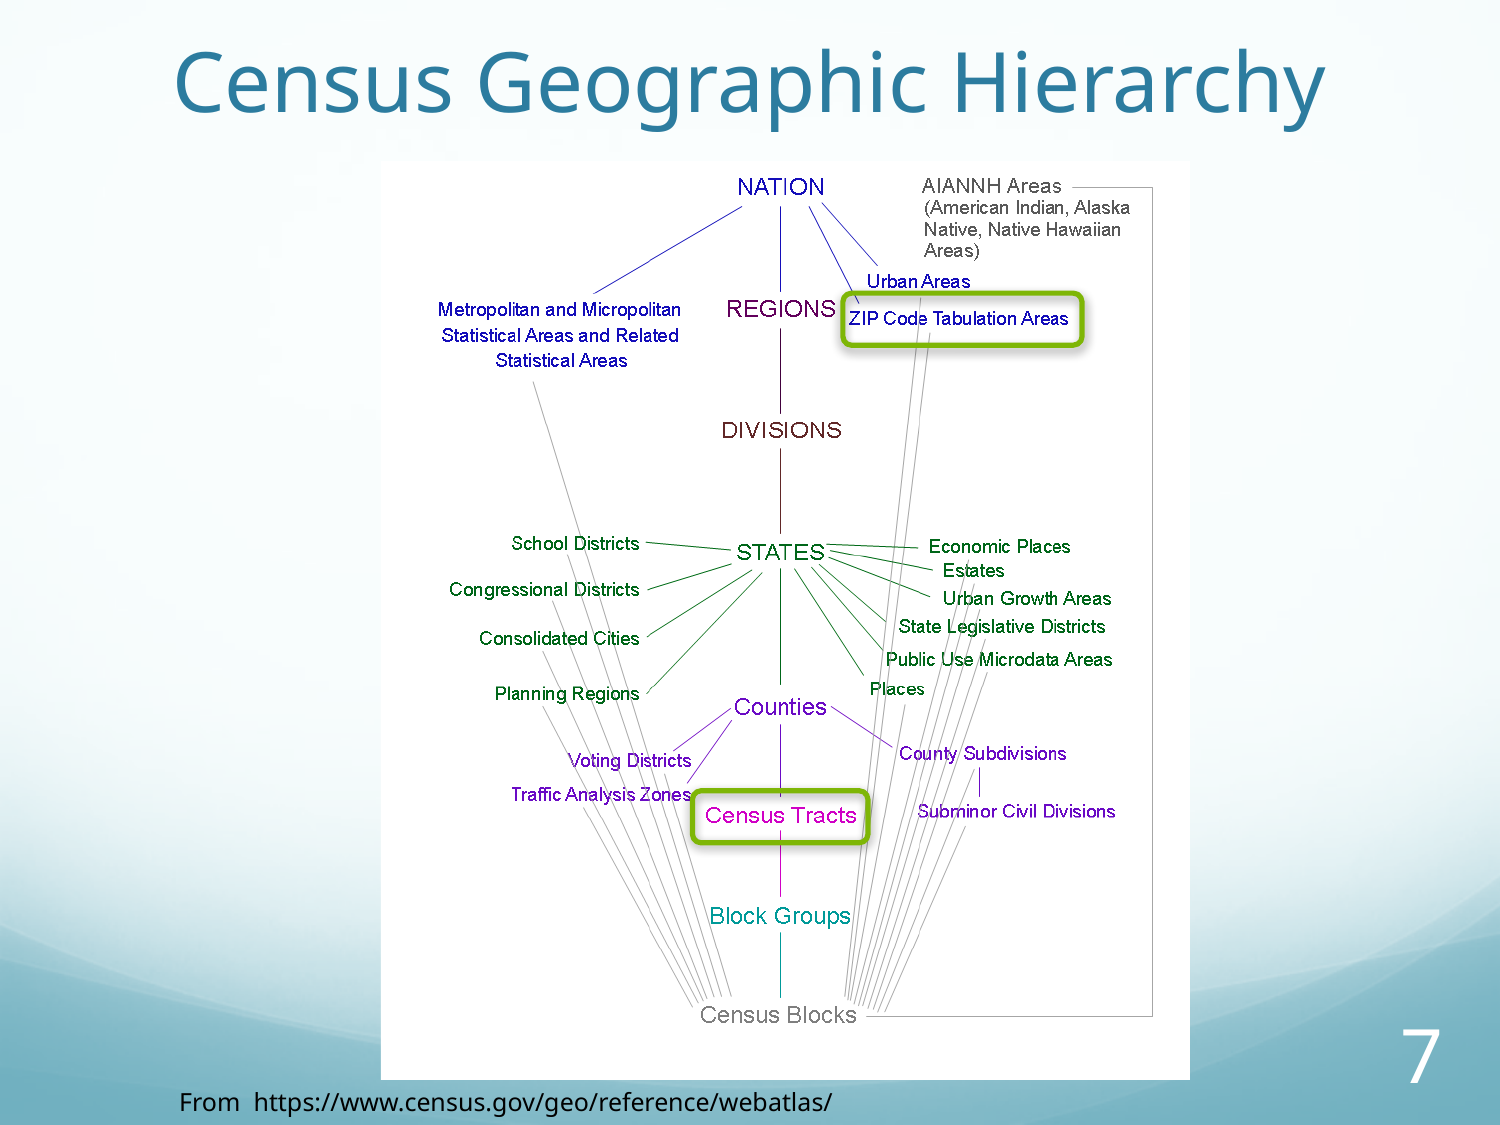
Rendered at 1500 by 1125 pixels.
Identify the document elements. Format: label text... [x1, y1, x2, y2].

title Census Geographic Hierarchy [90, 17, 1410, 237]
slide_number 7 [1295, 1029, 1459, 1090]
picture [380, 160, 1191, 1081]
text_box From https://www.census.gov/geo/reference/webatlas/ [164, 1079, 1051, 1125]
